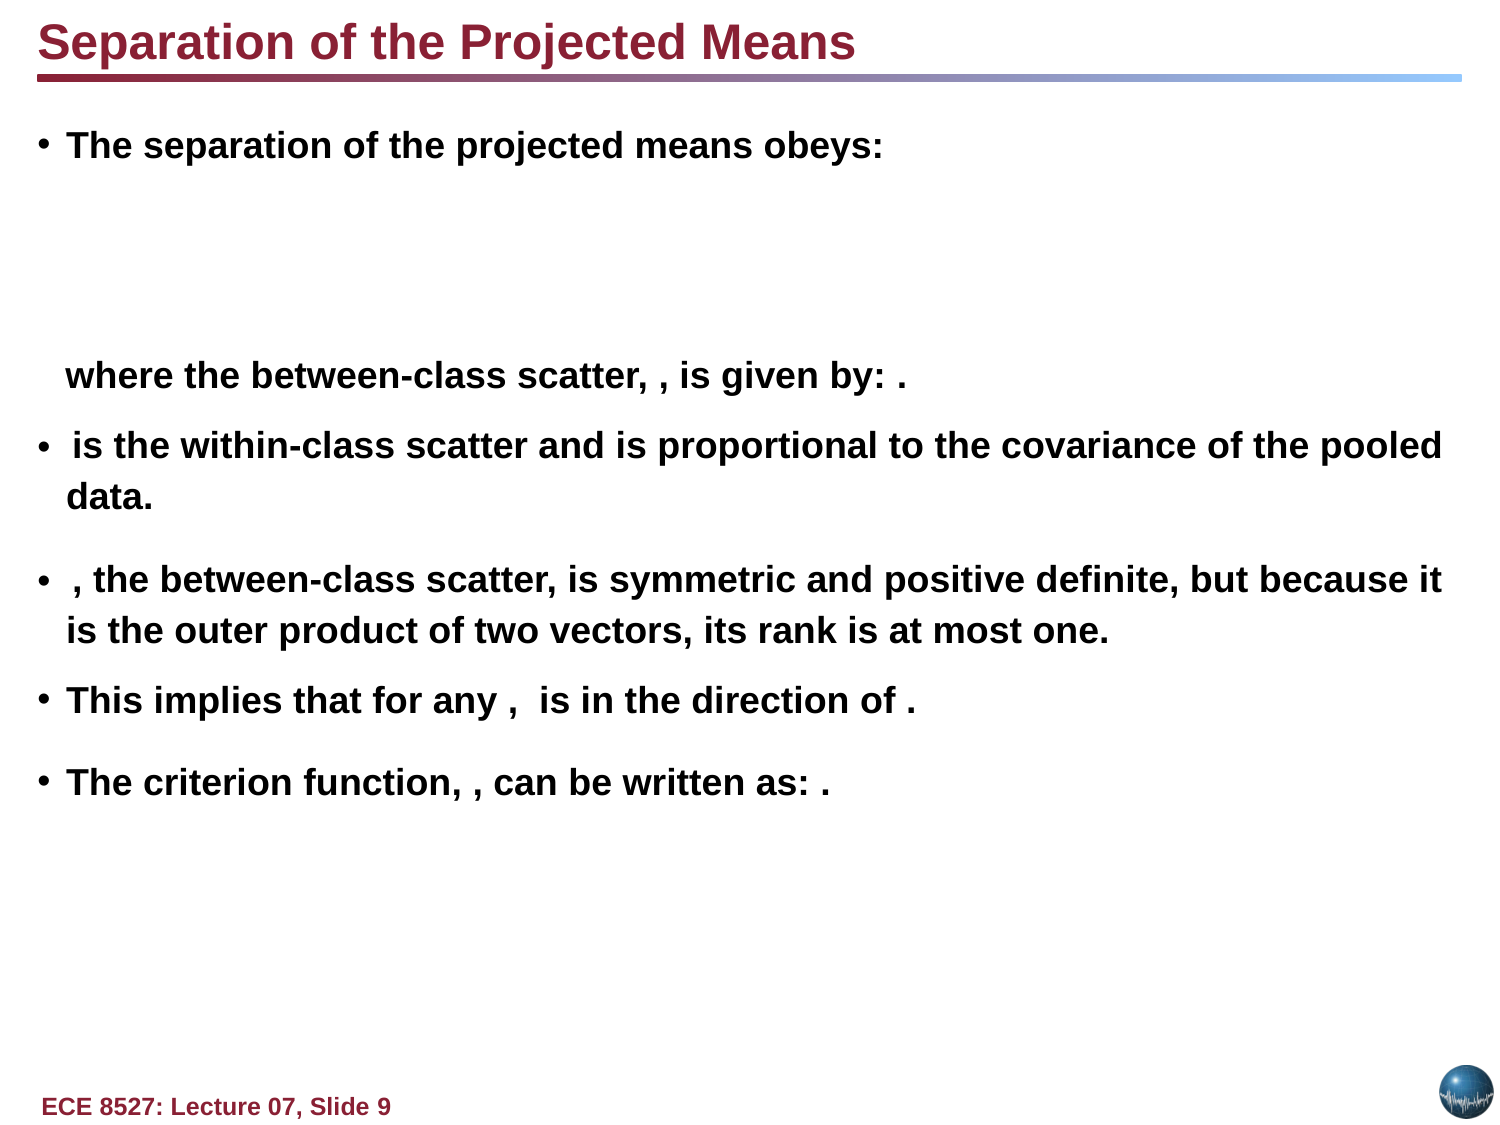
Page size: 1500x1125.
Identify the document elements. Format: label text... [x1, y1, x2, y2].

picture [1439, 1065, 1494, 1119]
text_box Separation of the Projected Means [37, 0, 1463, 80]
slide_number [0, 1074, 400, 1125]
